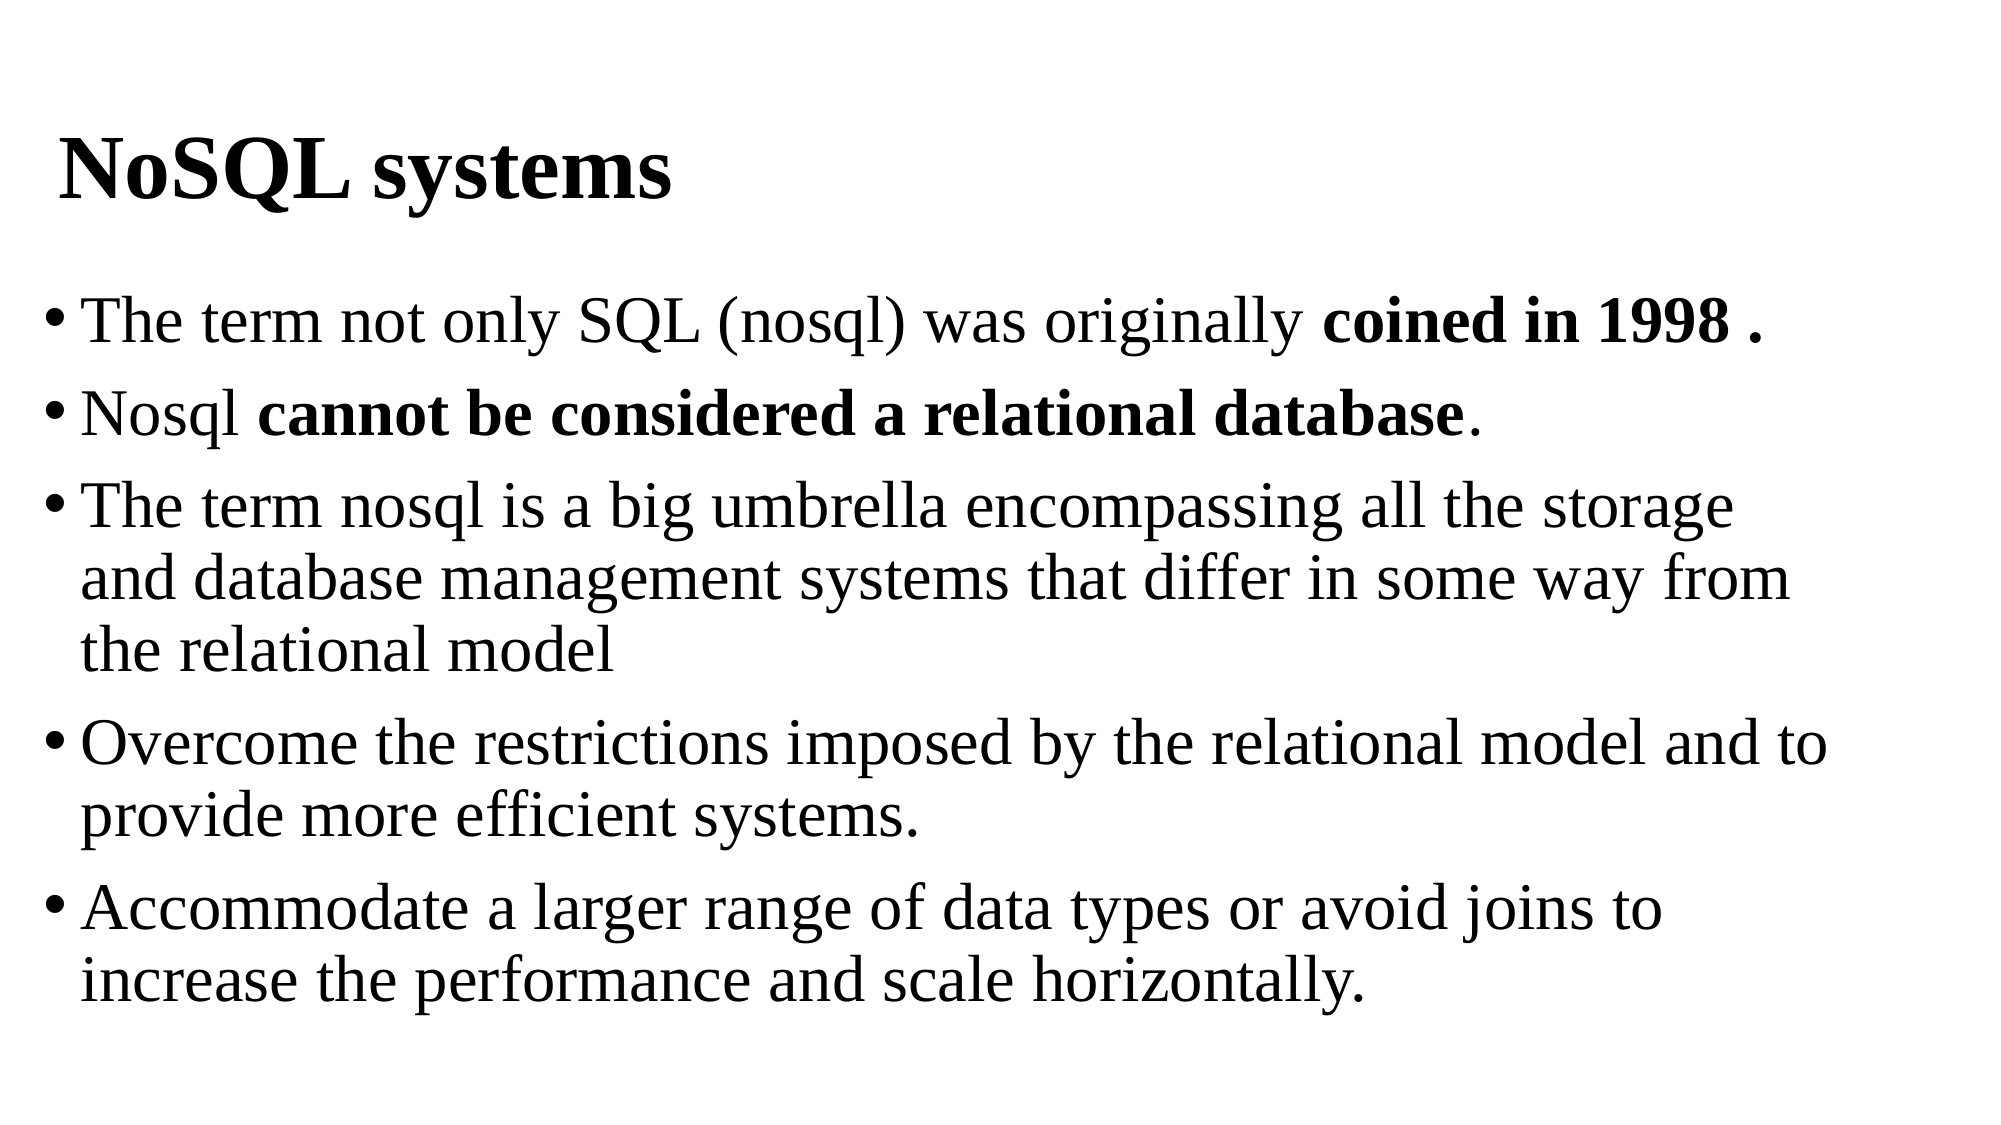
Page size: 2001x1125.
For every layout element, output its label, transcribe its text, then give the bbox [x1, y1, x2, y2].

title NoSQL systems [43, 59, 1863, 277]
list The term not only SQL (nosql) was originally coined in 1998 . Nosql cannot be considered a relational database. The term nosql is a big umbrella encompassing all the storage and database management systems that differ in some way from the relational model Overcome the restrictions imposed by the relational model and to provide more efficient systems. Accommodate a larger range of data types or avoid joins to increase the performance and scale horizontally. [28, 277, 1863, 1014]
